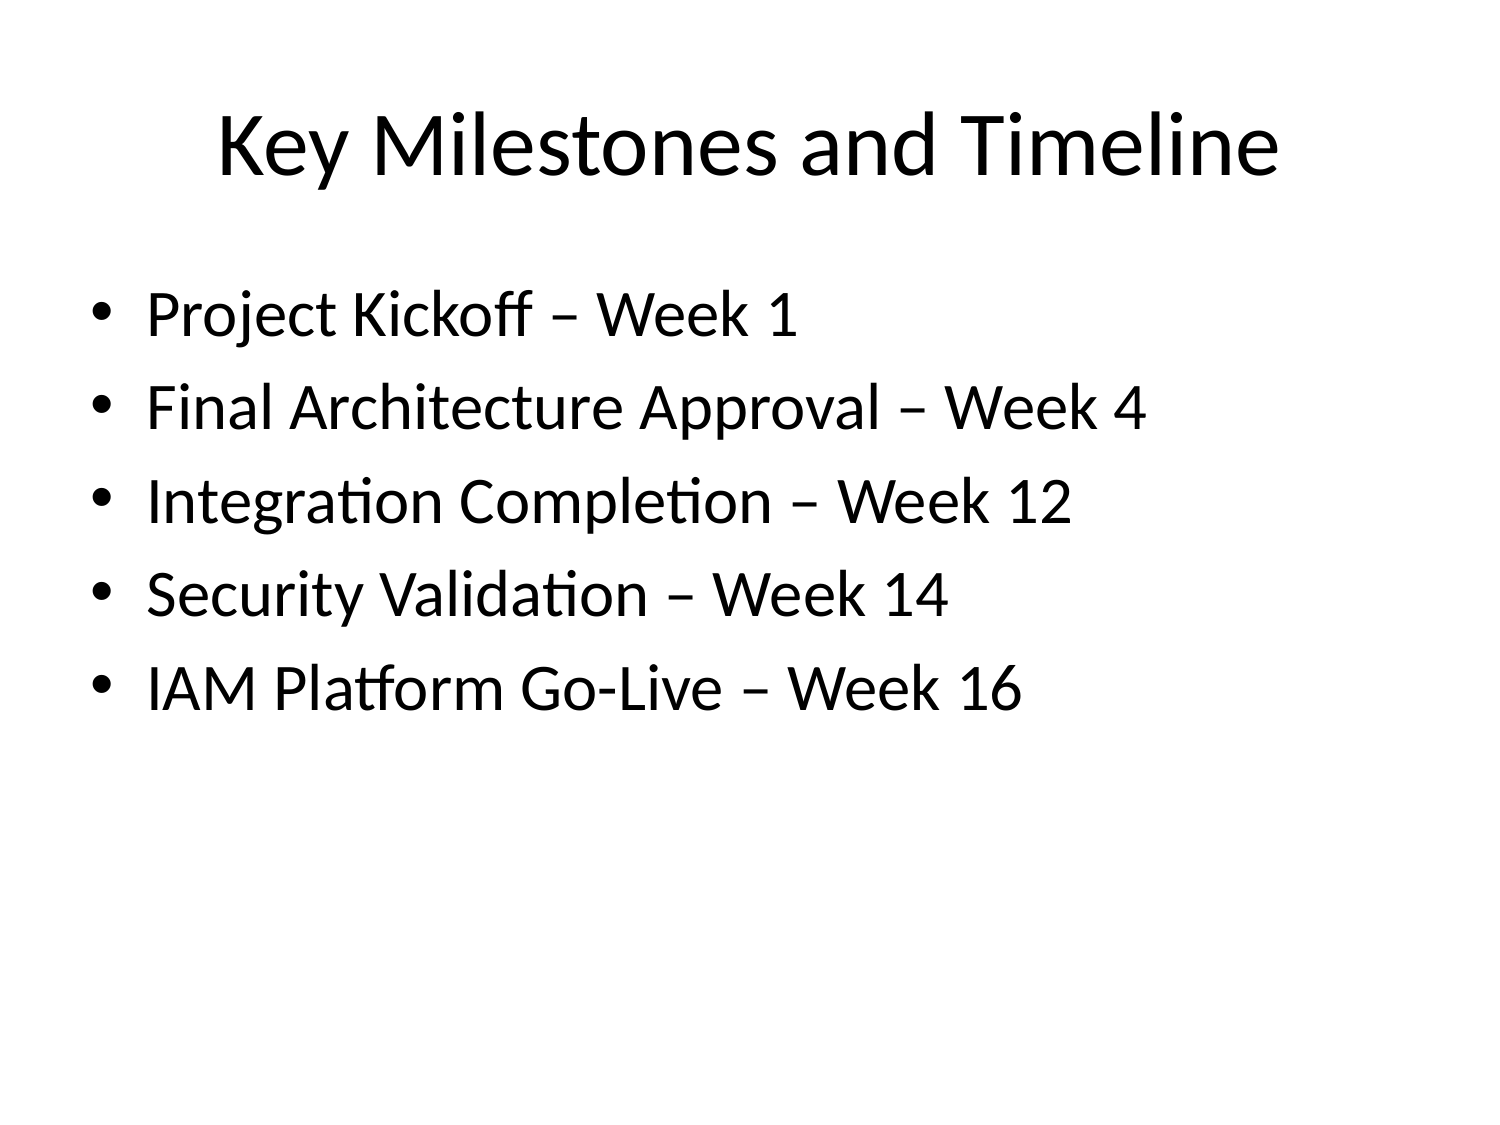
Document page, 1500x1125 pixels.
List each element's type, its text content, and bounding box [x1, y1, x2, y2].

title Key Milestones and Timeline [75, 45, 1425, 233]
list Project Kickoff – Week 1 Final Architecture Approval – Week 4 Integration Completion – Week 12 Security Validation – Week 14 IAM Platform Go-Live – Week 16 [75, 262, 1425, 1005]
